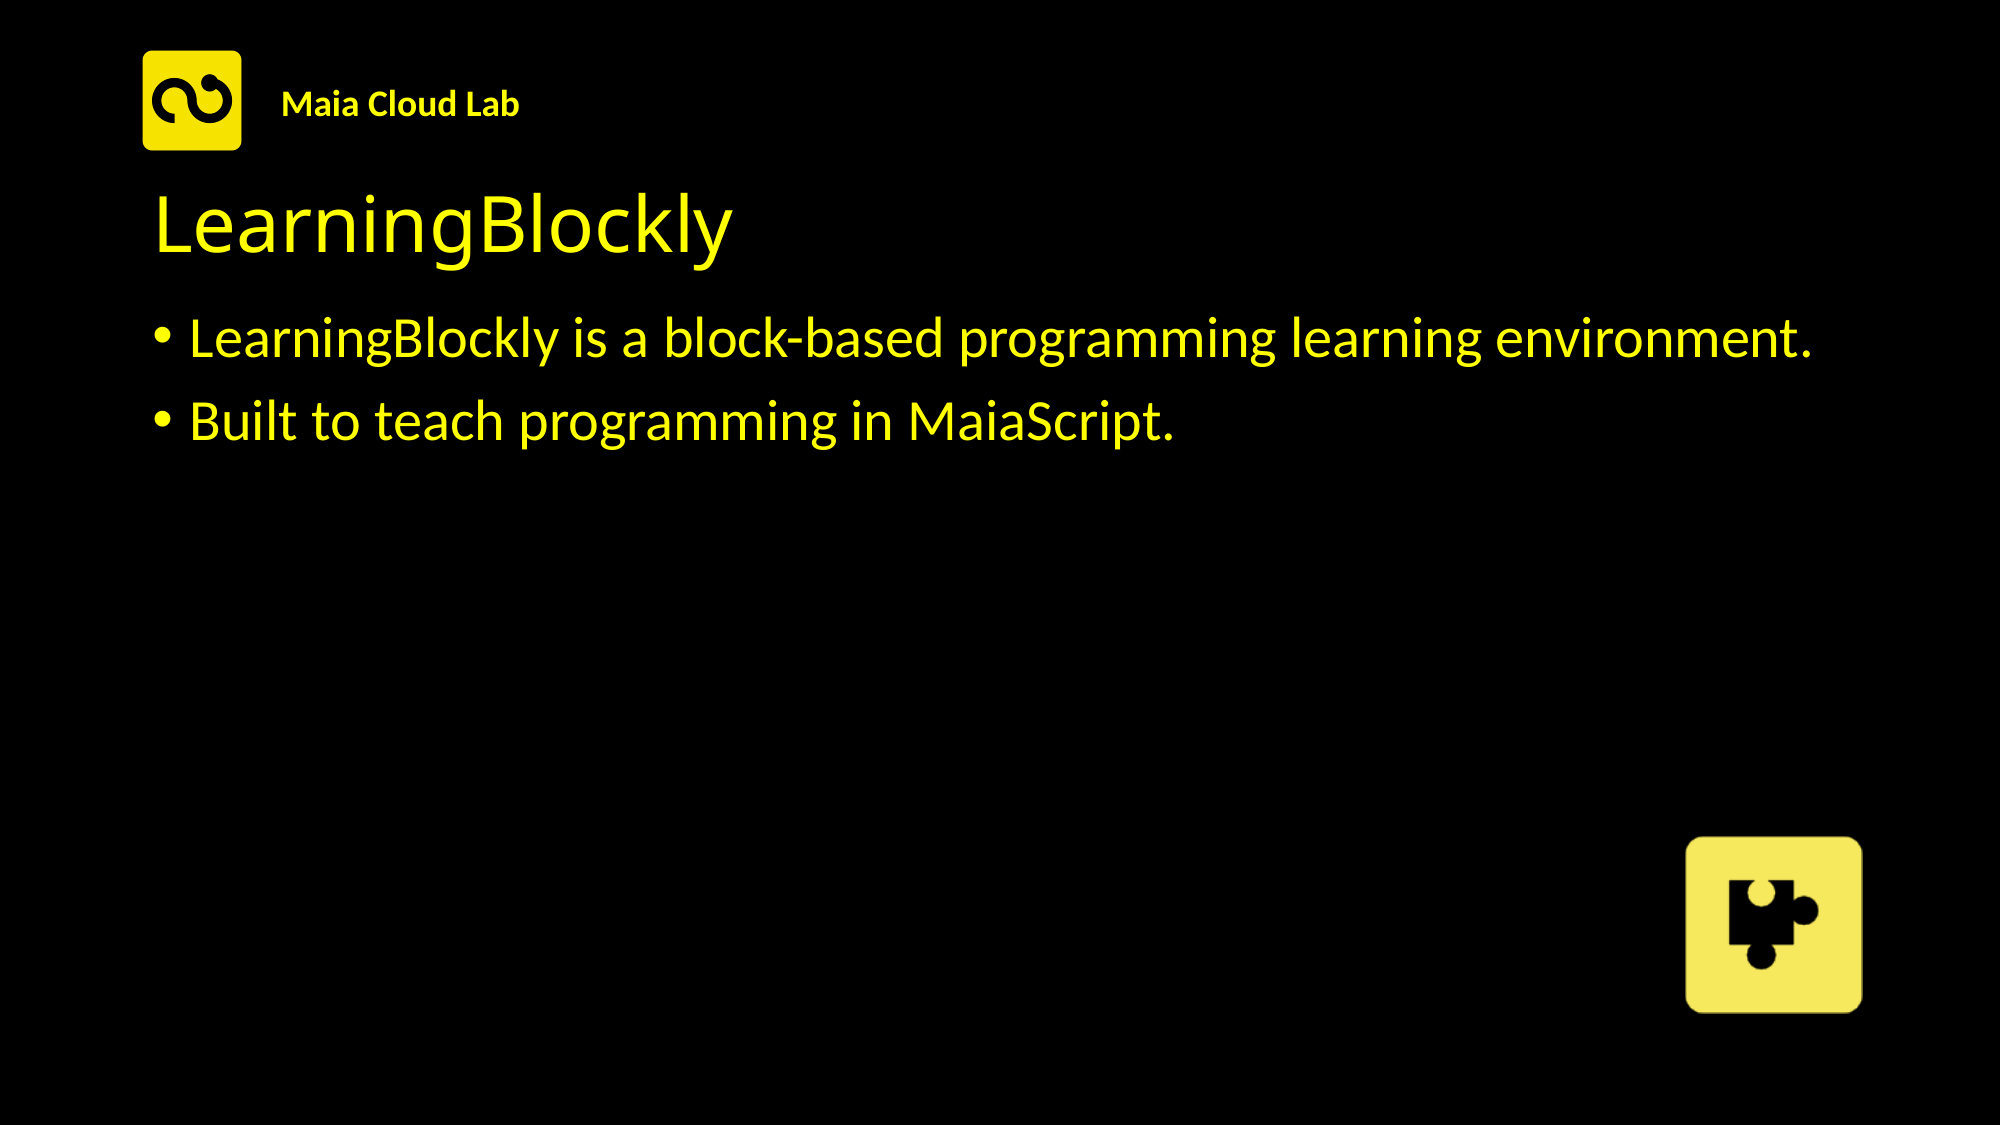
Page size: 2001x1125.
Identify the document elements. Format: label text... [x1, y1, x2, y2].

text_box LearningBlockly is a block-based programming learning environment. Built to teach programming in MaiaScript. [137, 299, 1863, 1014]
picture [1685, 835, 1863, 1014]
picture [142, 50, 242, 151]
text_box LearningBlockly [137, 177, 1863, 278]
